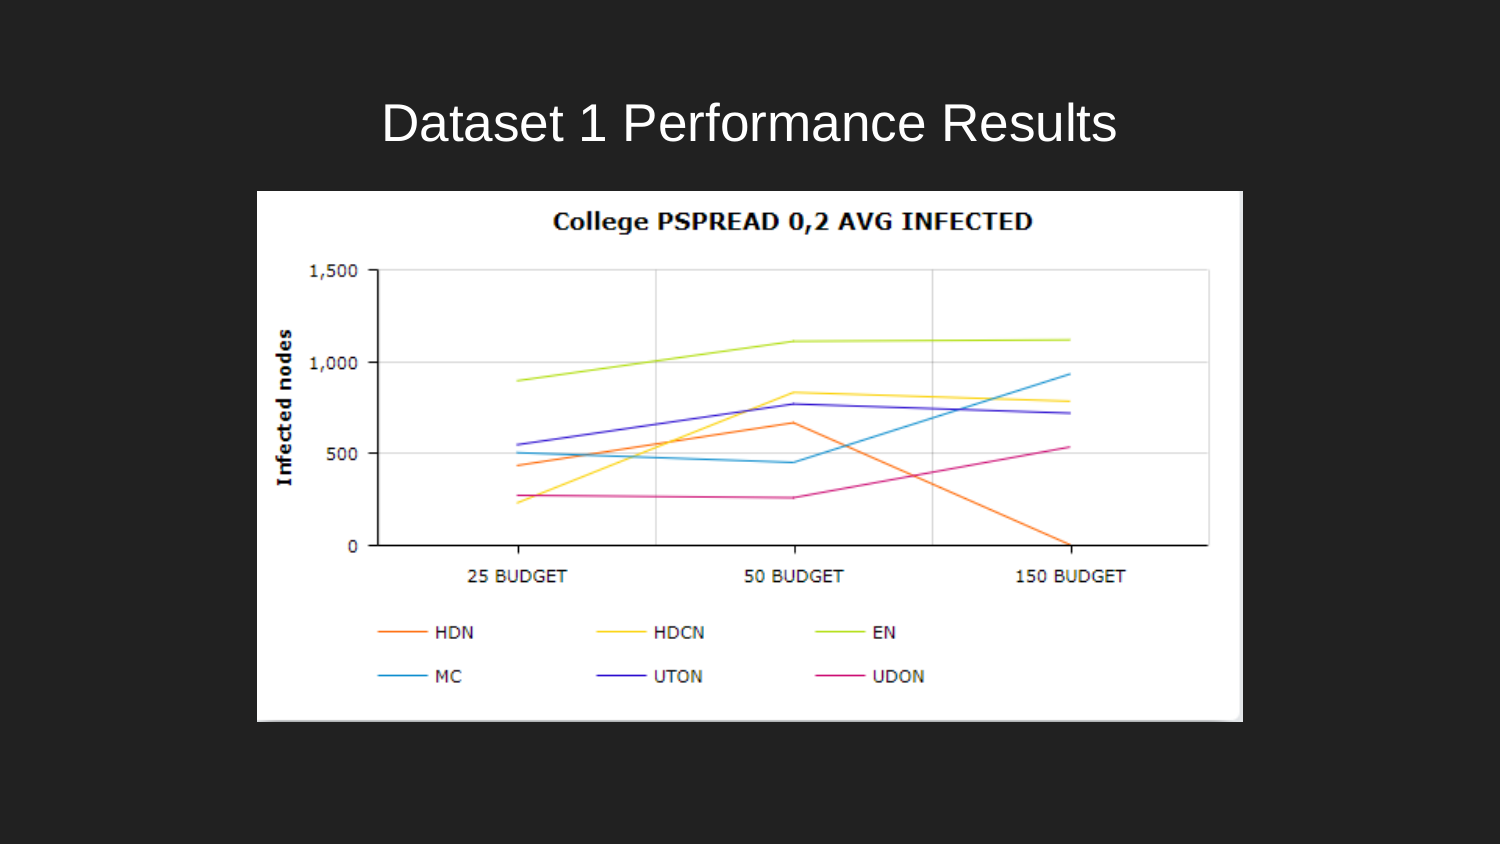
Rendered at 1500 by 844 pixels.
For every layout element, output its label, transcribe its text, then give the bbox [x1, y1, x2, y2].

picture [256, 191, 1244, 722]
title Dataset 1 Performance Results [51, 72, 1449, 167]
